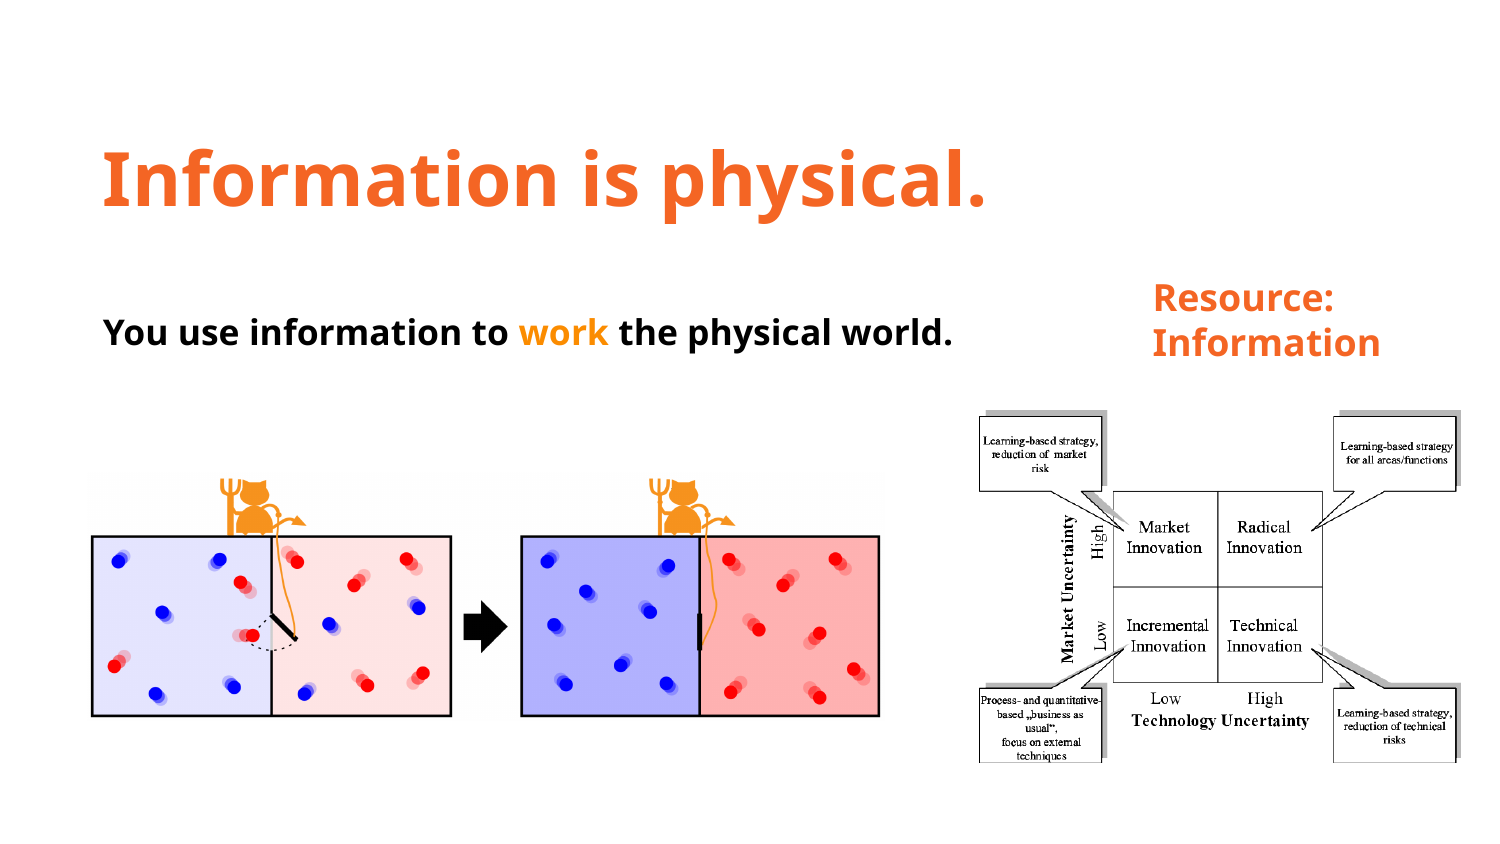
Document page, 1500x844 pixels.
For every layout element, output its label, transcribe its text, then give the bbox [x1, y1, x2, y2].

picture [979, 409, 1461, 763]
title Resource: Information [1137, 242, 1433, 395]
title Information is physical. [87, 116, 1229, 243]
picture [87, 471, 885, 721]
title You use information to work the physical world. [87, 288, 1138, 792]
